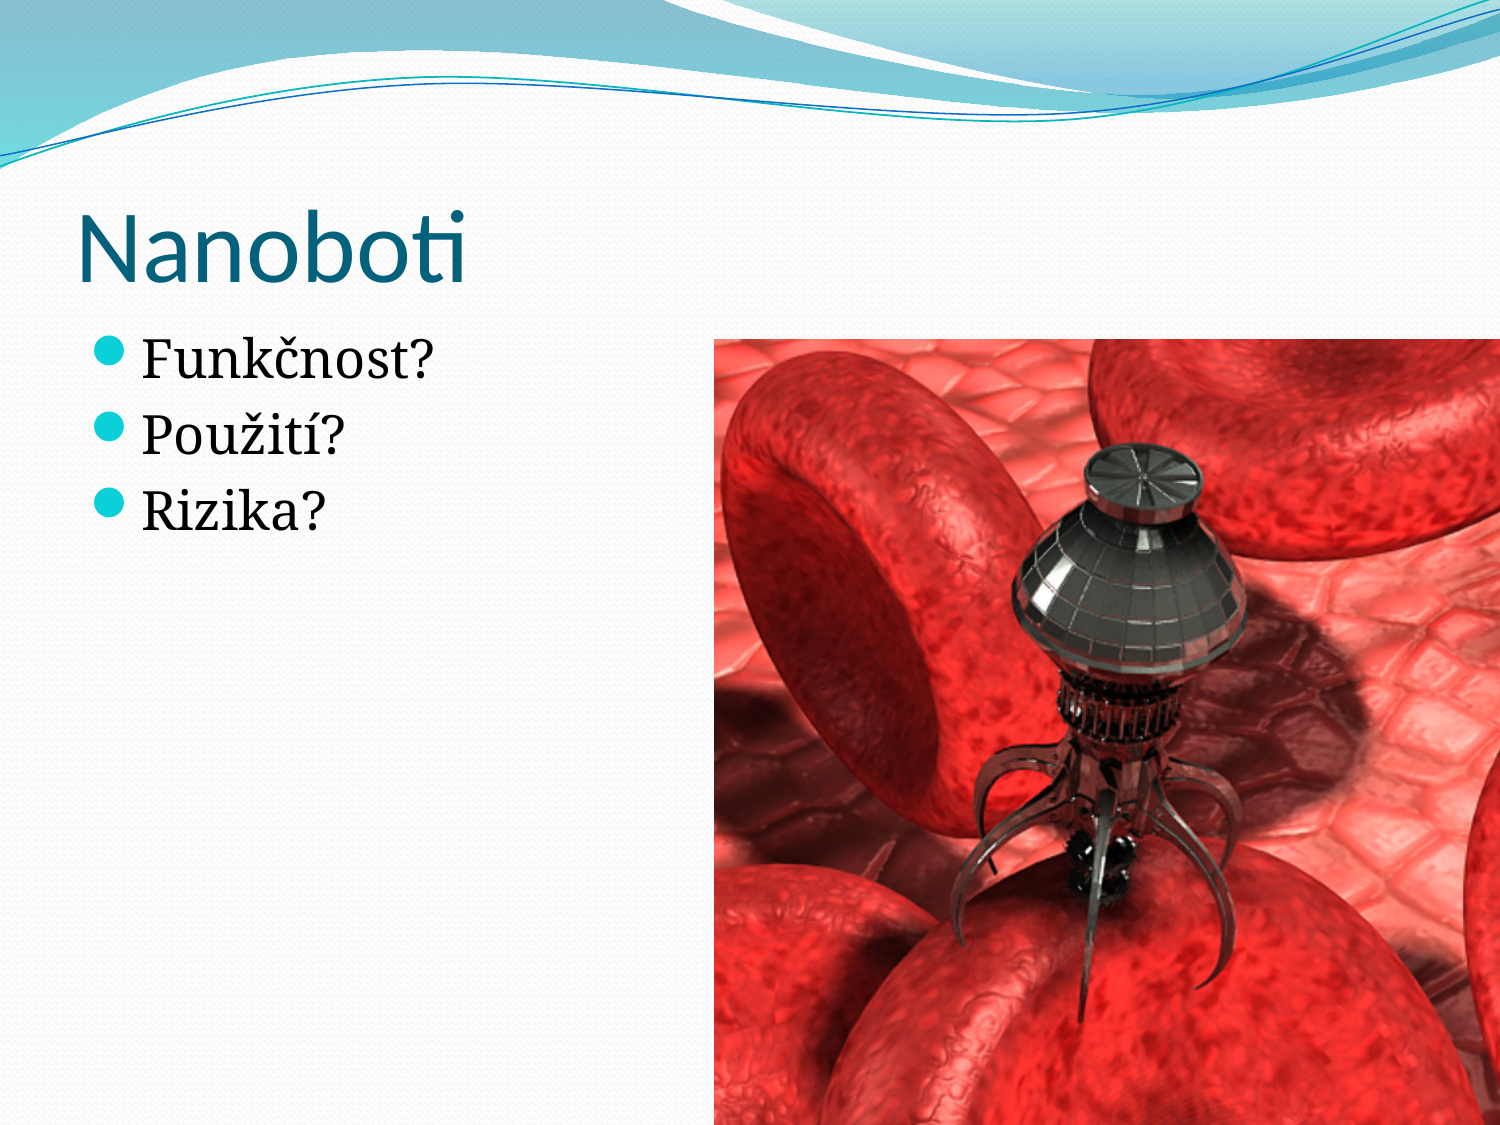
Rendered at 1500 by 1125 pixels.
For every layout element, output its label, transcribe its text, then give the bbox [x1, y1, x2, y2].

picture [714, 339, 1500, 1125]
title Nanoboti [75, 115, 1425, 303]
list Funkčnost? Použití? Rizika? [75, 317, 1425, 1038]
